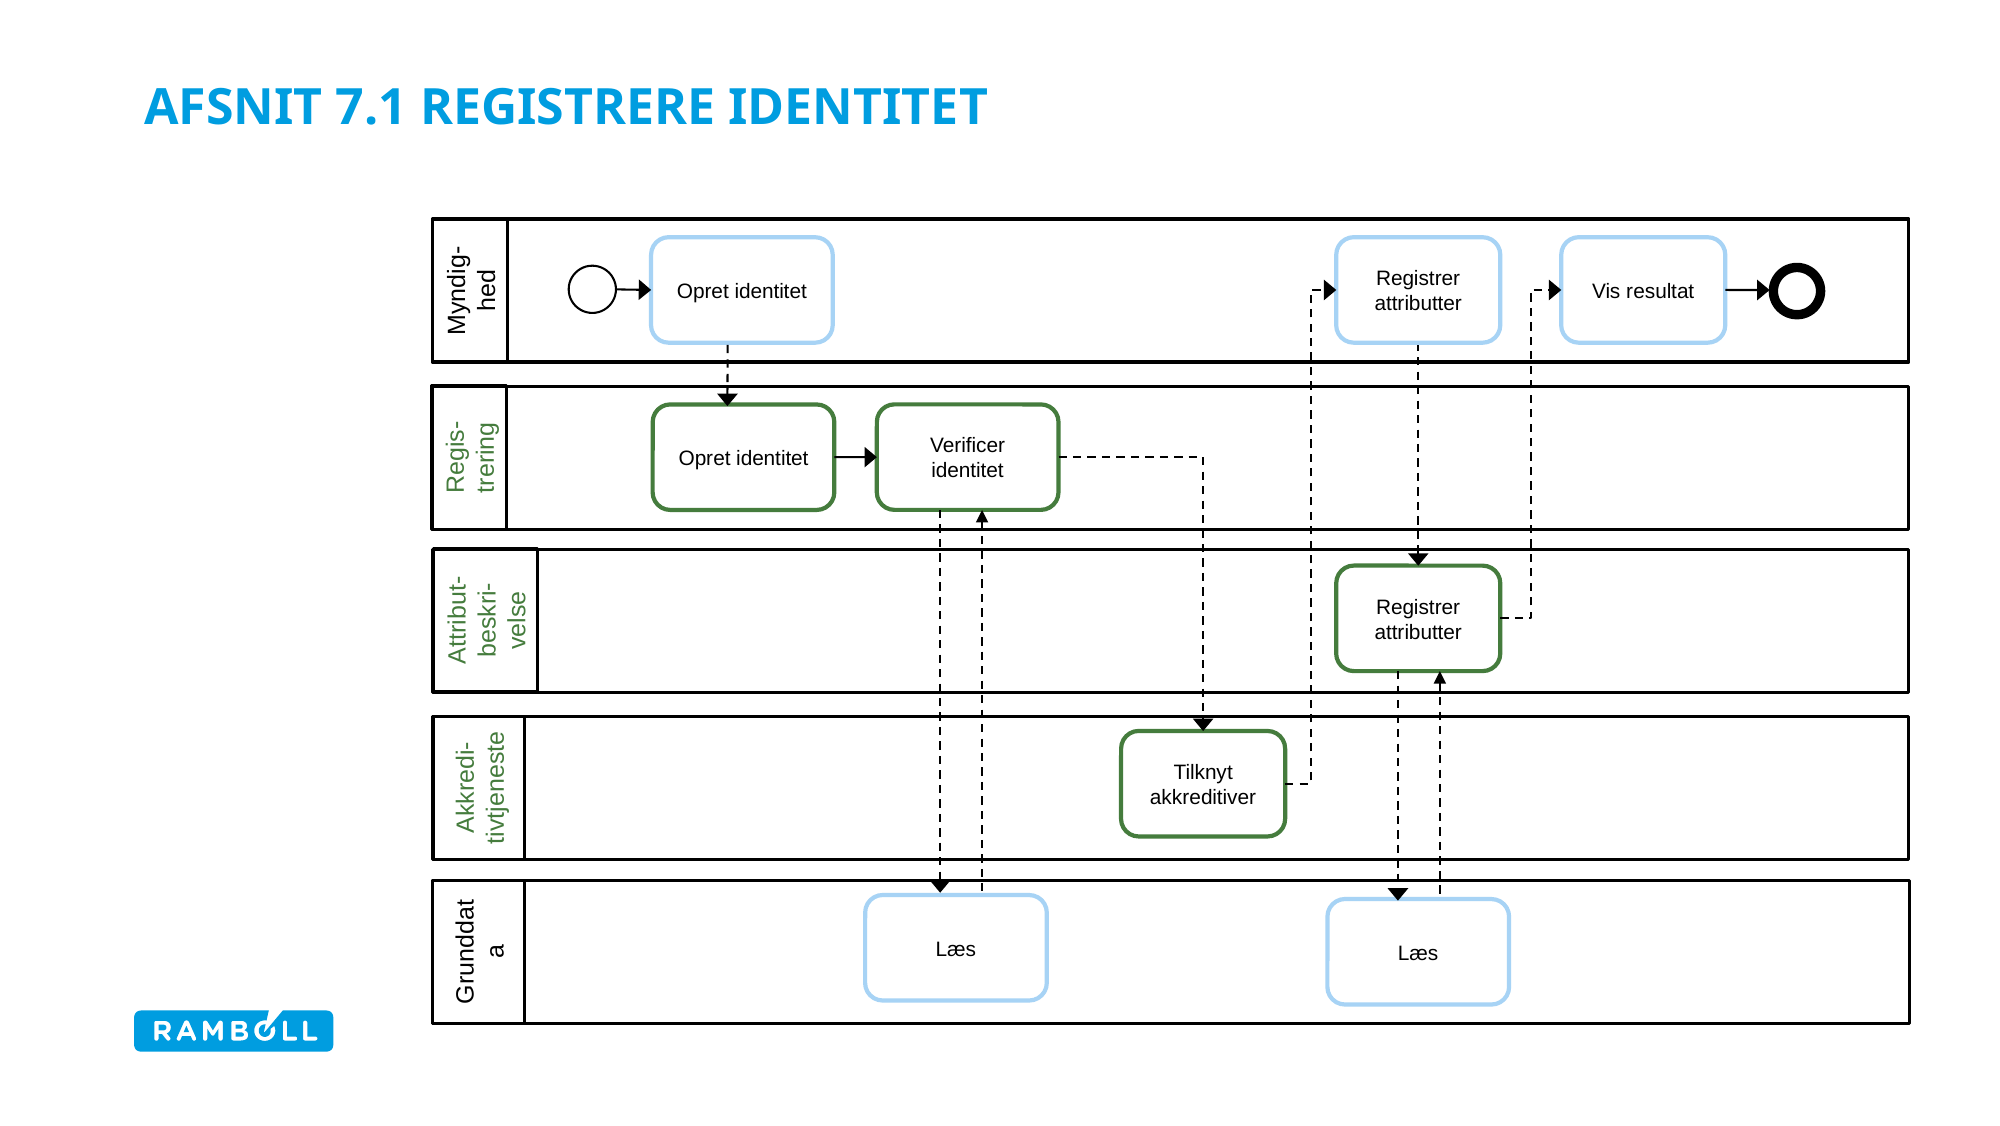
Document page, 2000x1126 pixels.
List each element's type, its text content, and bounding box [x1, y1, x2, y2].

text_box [431, 218, 1910, 1024]
title Afsnit 7.1 Registrere identitet [144, 71, 1877, 195]
